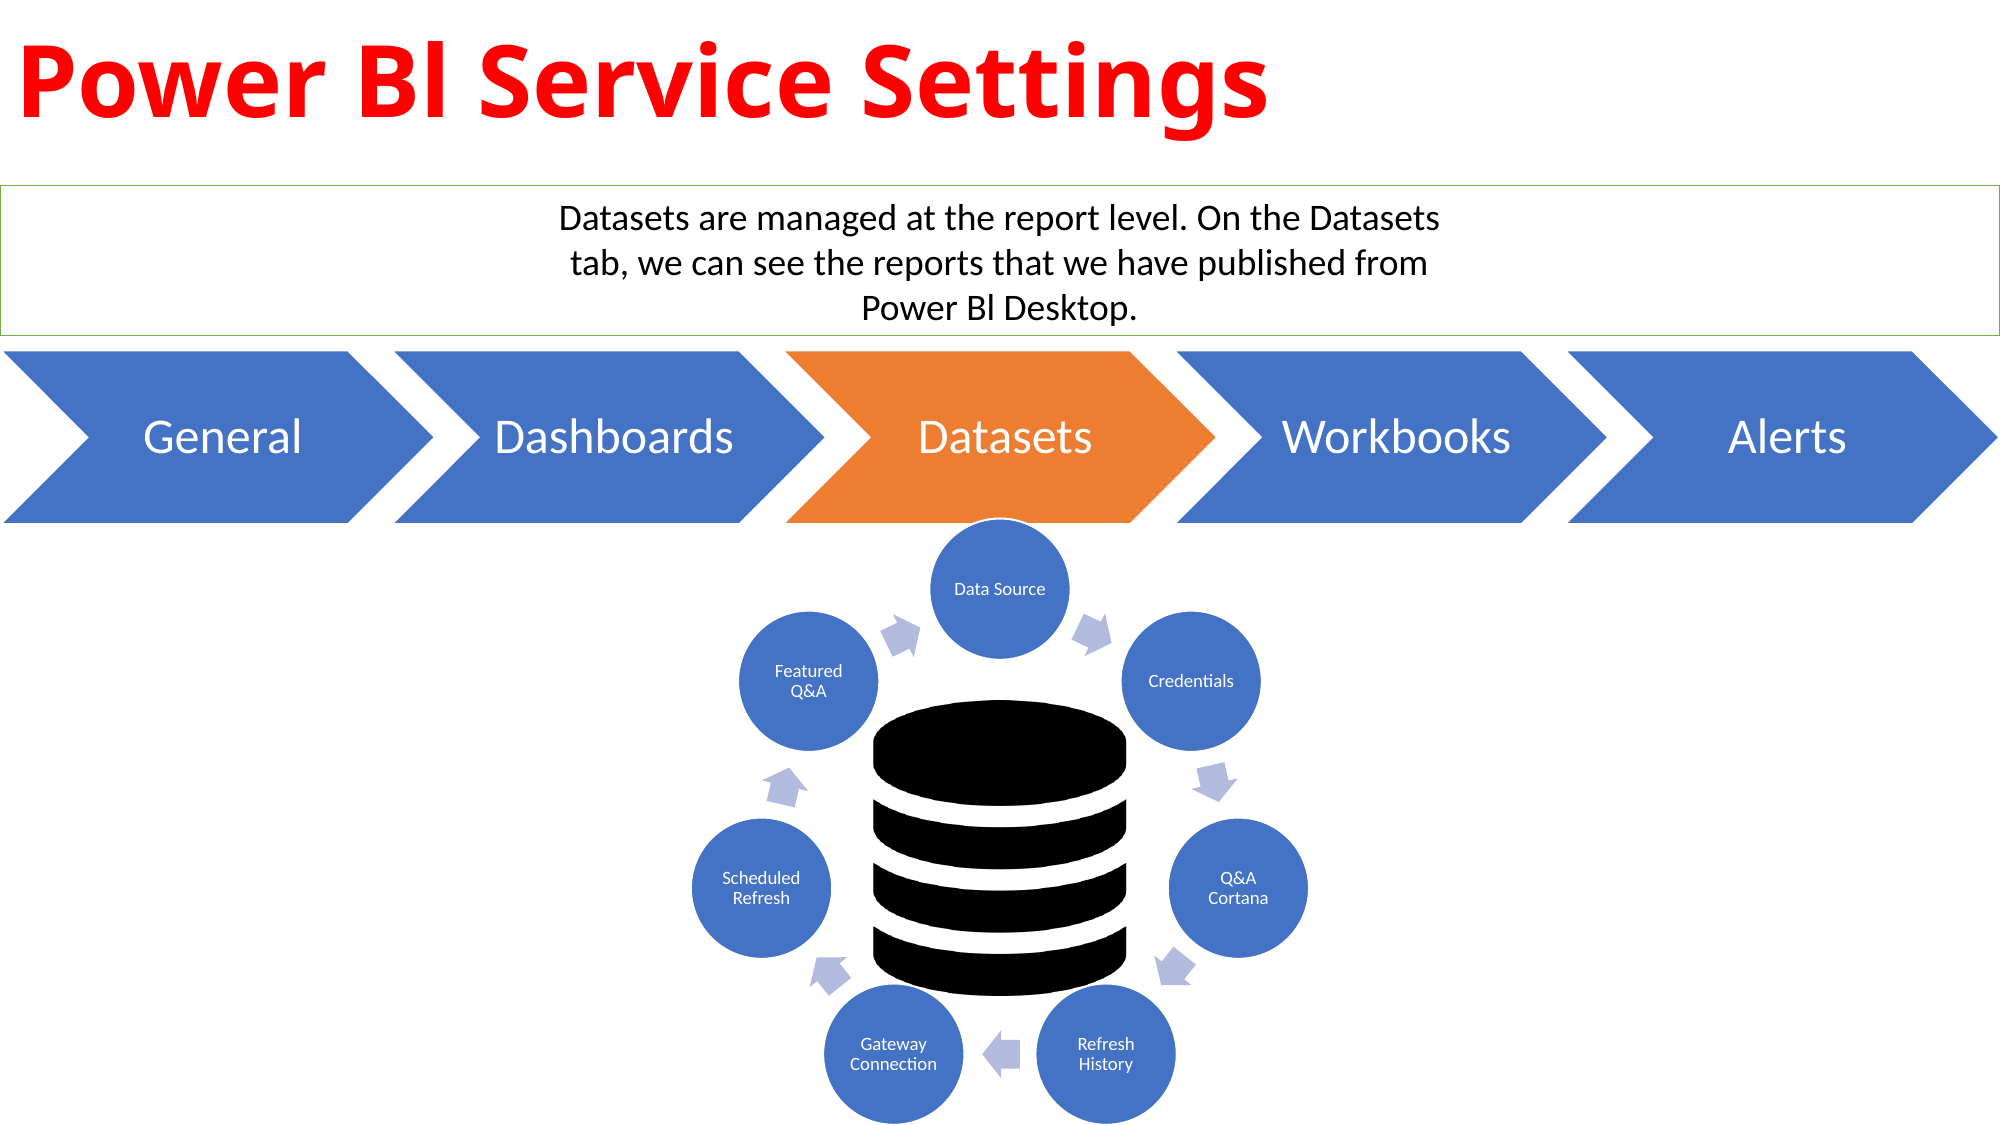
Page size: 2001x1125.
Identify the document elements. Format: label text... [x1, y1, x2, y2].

picture [852, 700, 1147, 996]
text_box Datasets are managed at the report level. On the Datasets tab, we can see the reports that we have published from Power Bl Desktop. [0, 185, 2000, 336]
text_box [0, 518, 2000, 1125]
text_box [0, 337, 2000, 518]
title Power Bl Service Settings [0, 0, 1845, 171]
